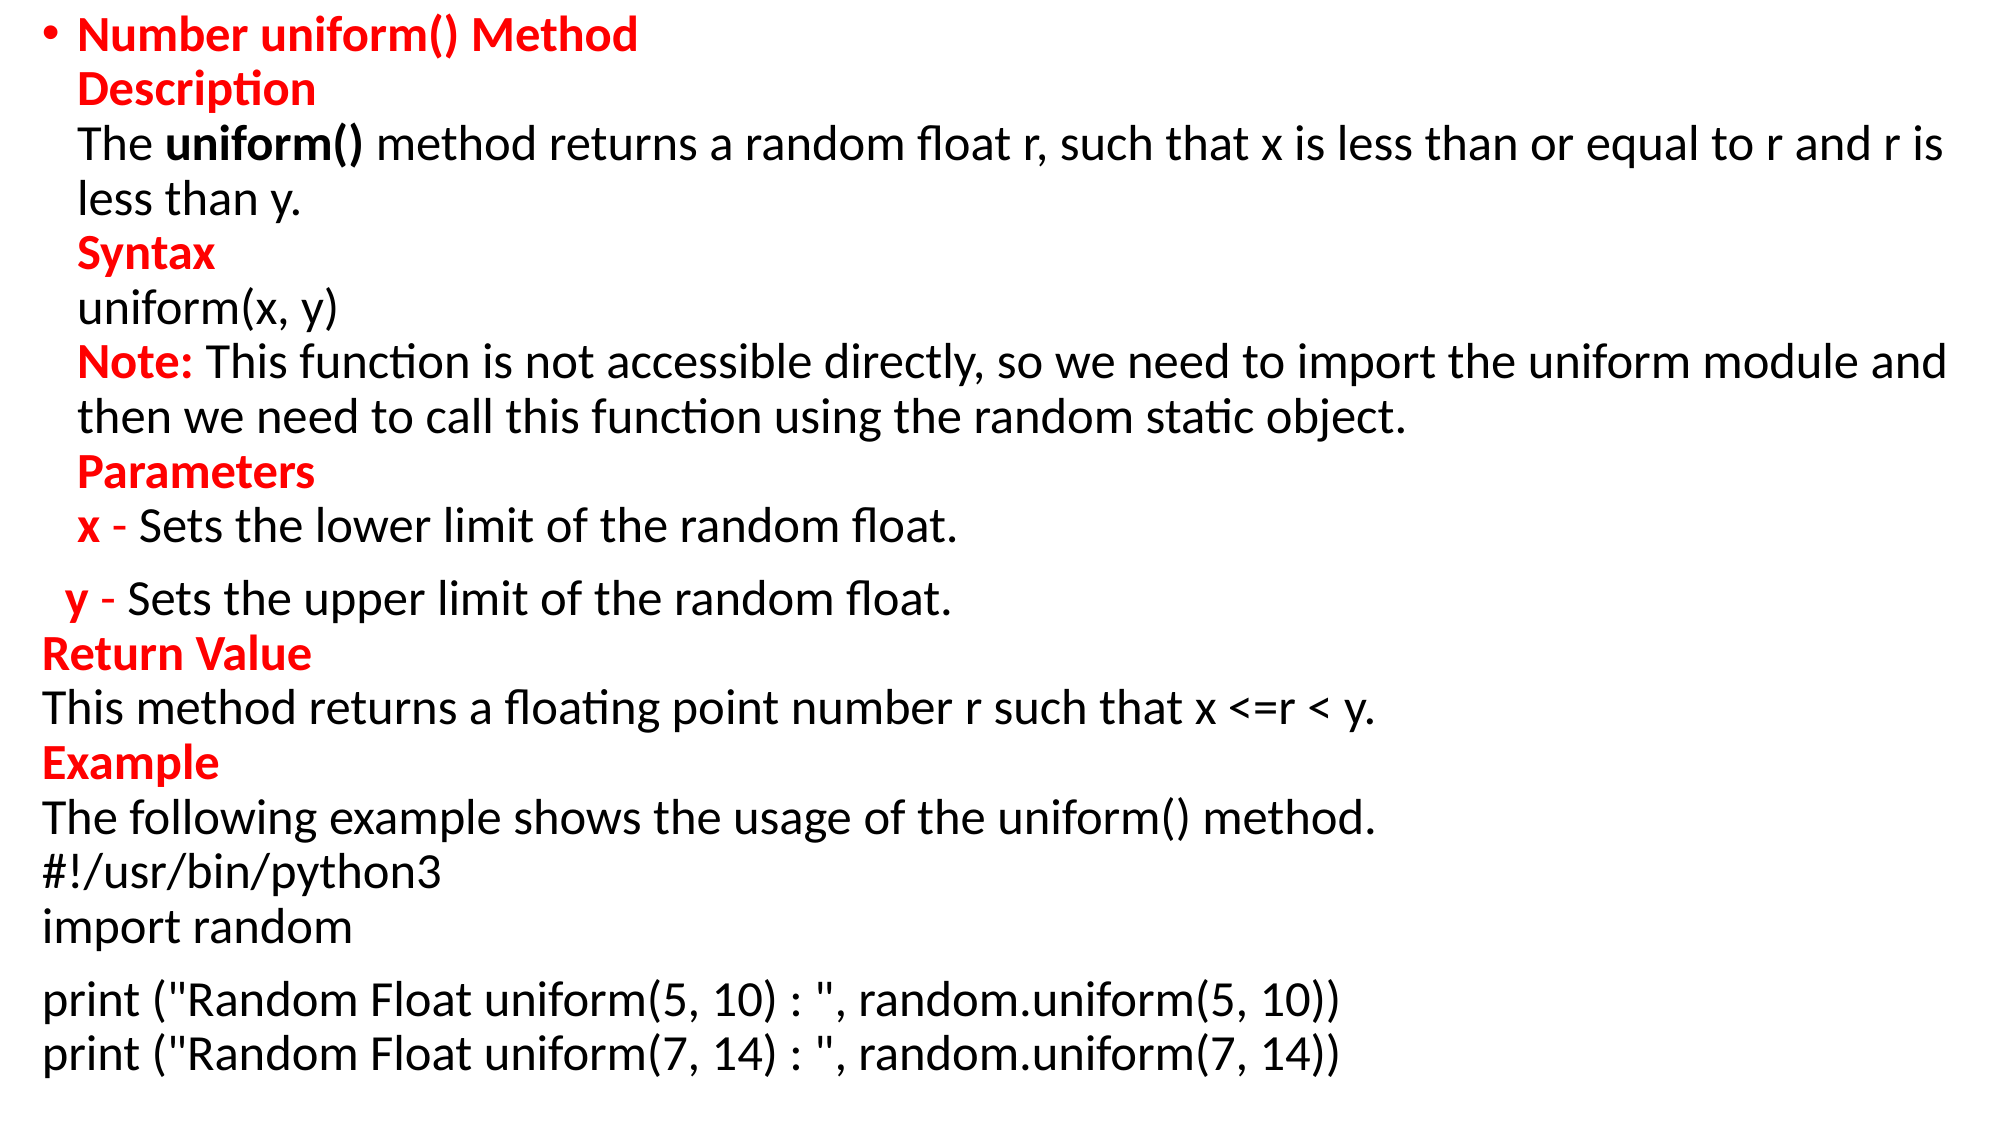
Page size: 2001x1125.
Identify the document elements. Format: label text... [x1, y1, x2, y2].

list Number uniform() Method Description The uniform() method returns a random float r, such that x is less than or equal to r and r is less than y. Syntax uniform(x, y) Note: This function is not accessible directly, so we need to import the uniform module and then we need to call this function using the random static object. Parameters x - Sets the lower limit of the random float. y - Sets the upper limit of the random float. Return Value This method returns a floating point number r such that x <=r < y. Example The following example shows the usage of the uniform() method. #!/usr/bin/python3 import random print ("Random Float uniform(5, 10) : ", random.uniform(5, 10)) print ("Random Float uniform(7, 14) : ", random.uniform(7, 14)) [26, 0, 1971, 1091]
